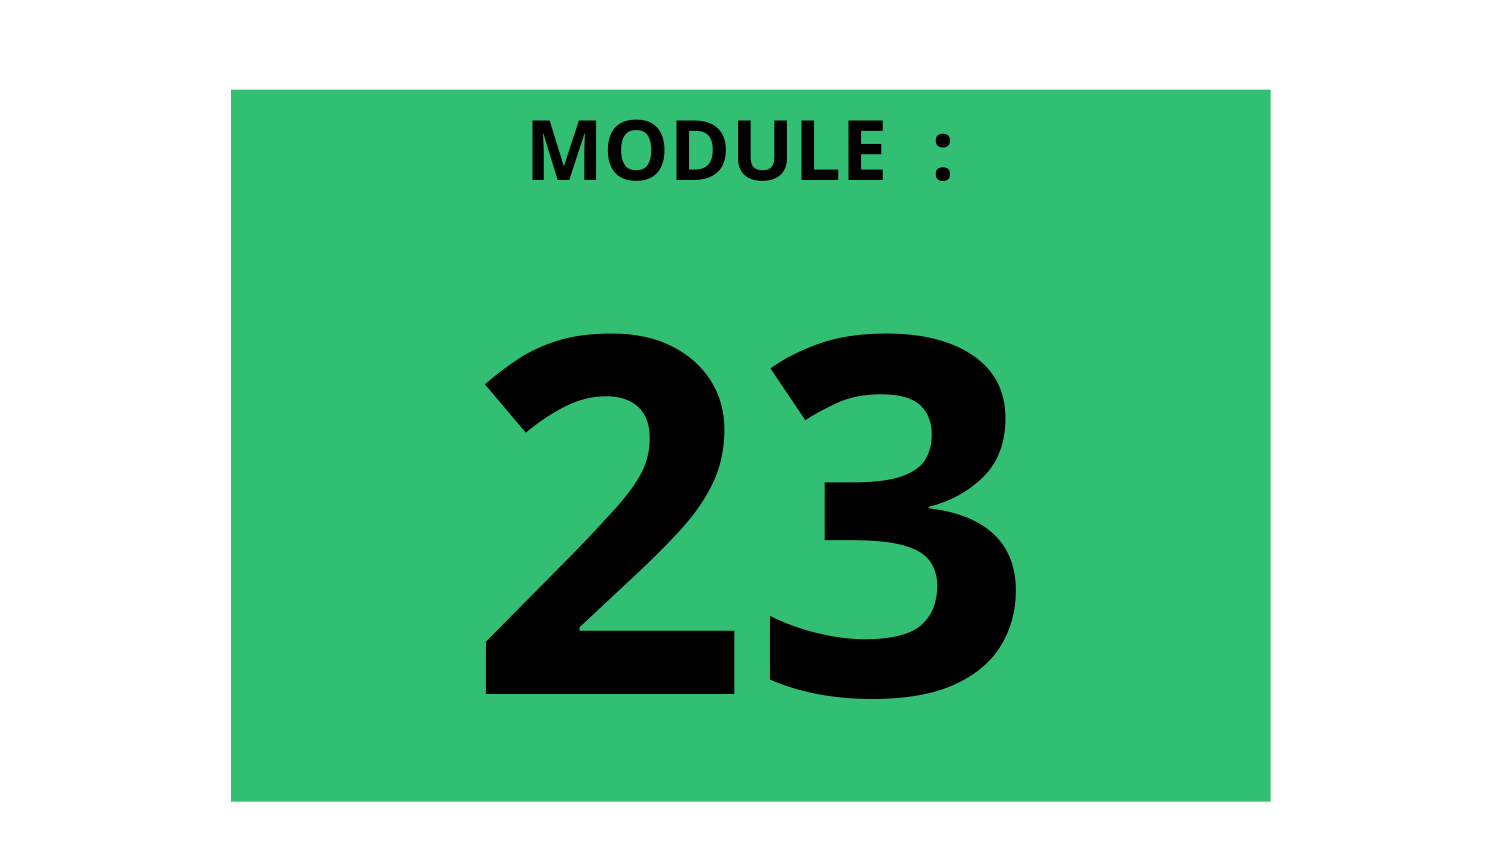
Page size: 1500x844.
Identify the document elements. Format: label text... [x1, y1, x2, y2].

text_box MODULE : 23 [231, 89, 1271, 802]
